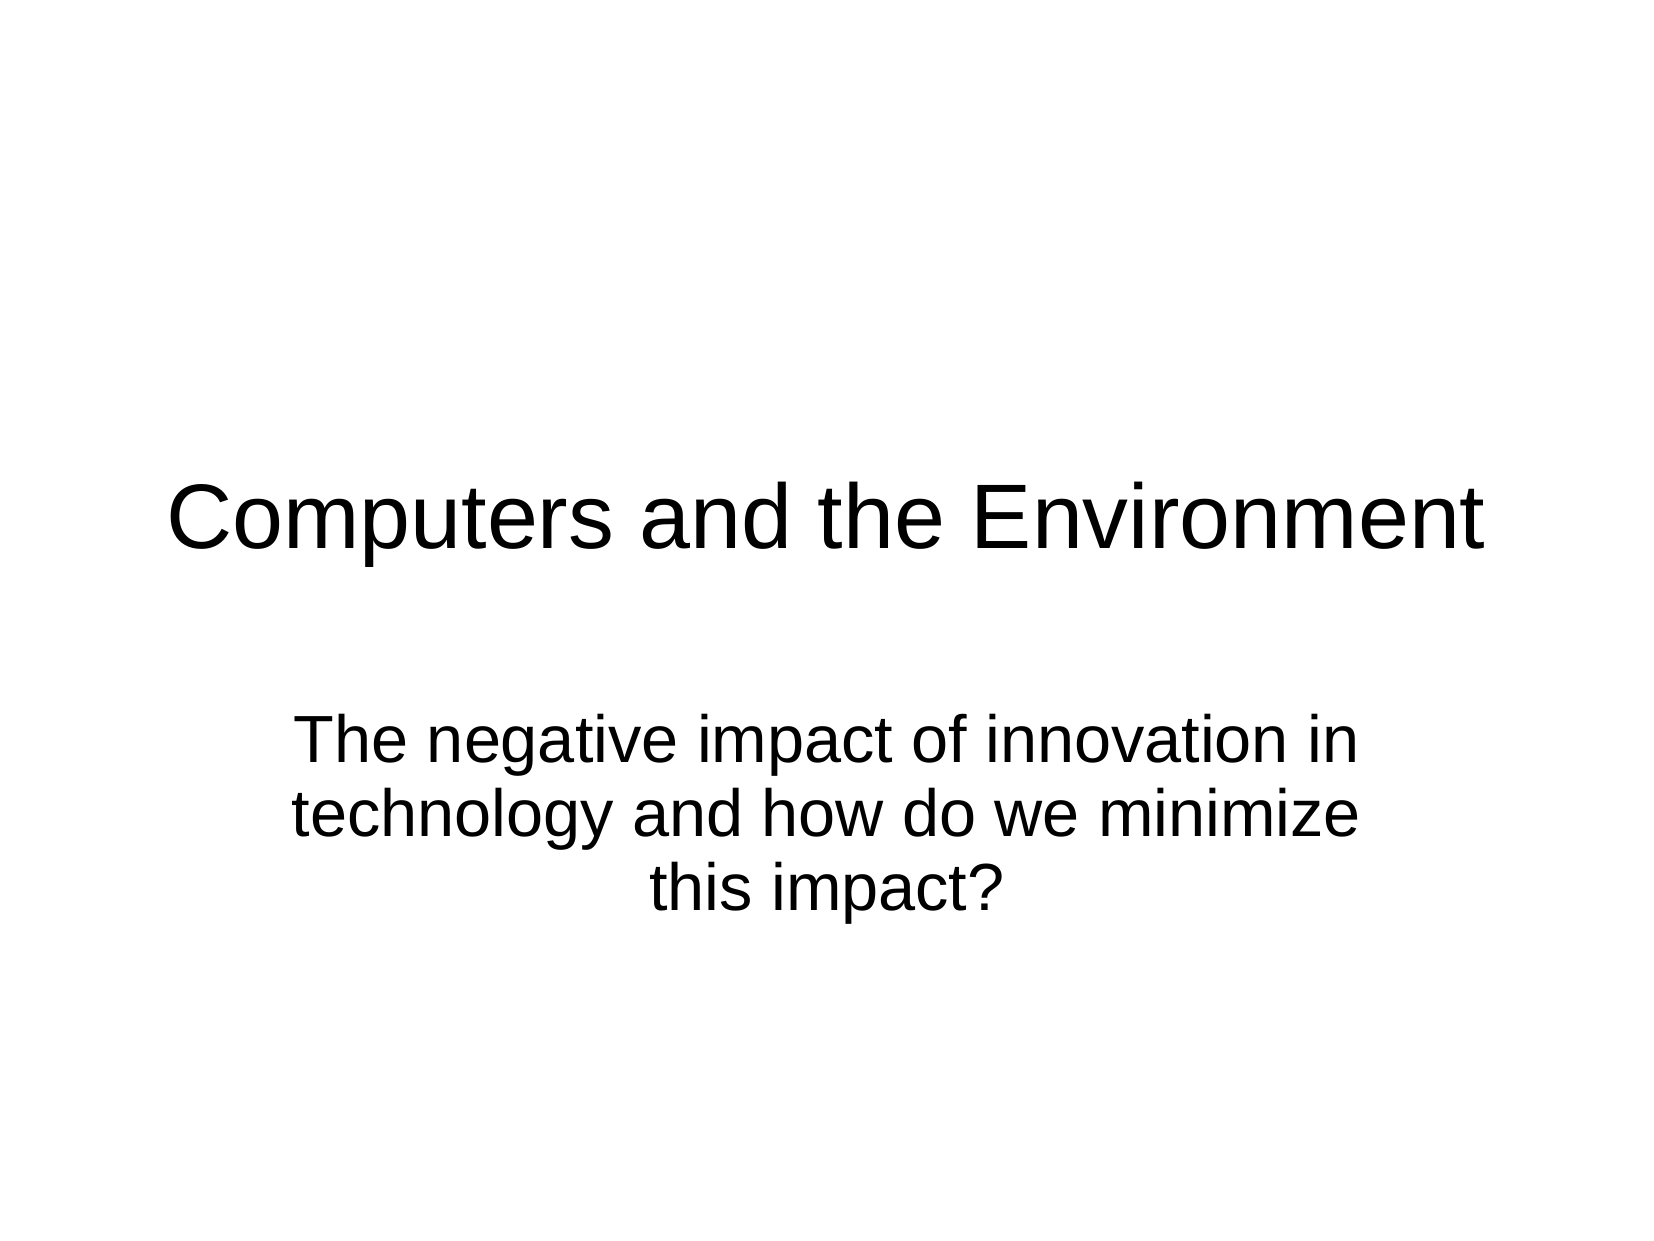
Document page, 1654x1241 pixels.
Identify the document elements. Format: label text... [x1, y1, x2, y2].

title Computers and the Environment [123, 385, 1530, 651]
subtitle The negative impact of innovation in technology and how do we minimize this impact? [248, 702, 1406, 1020]
